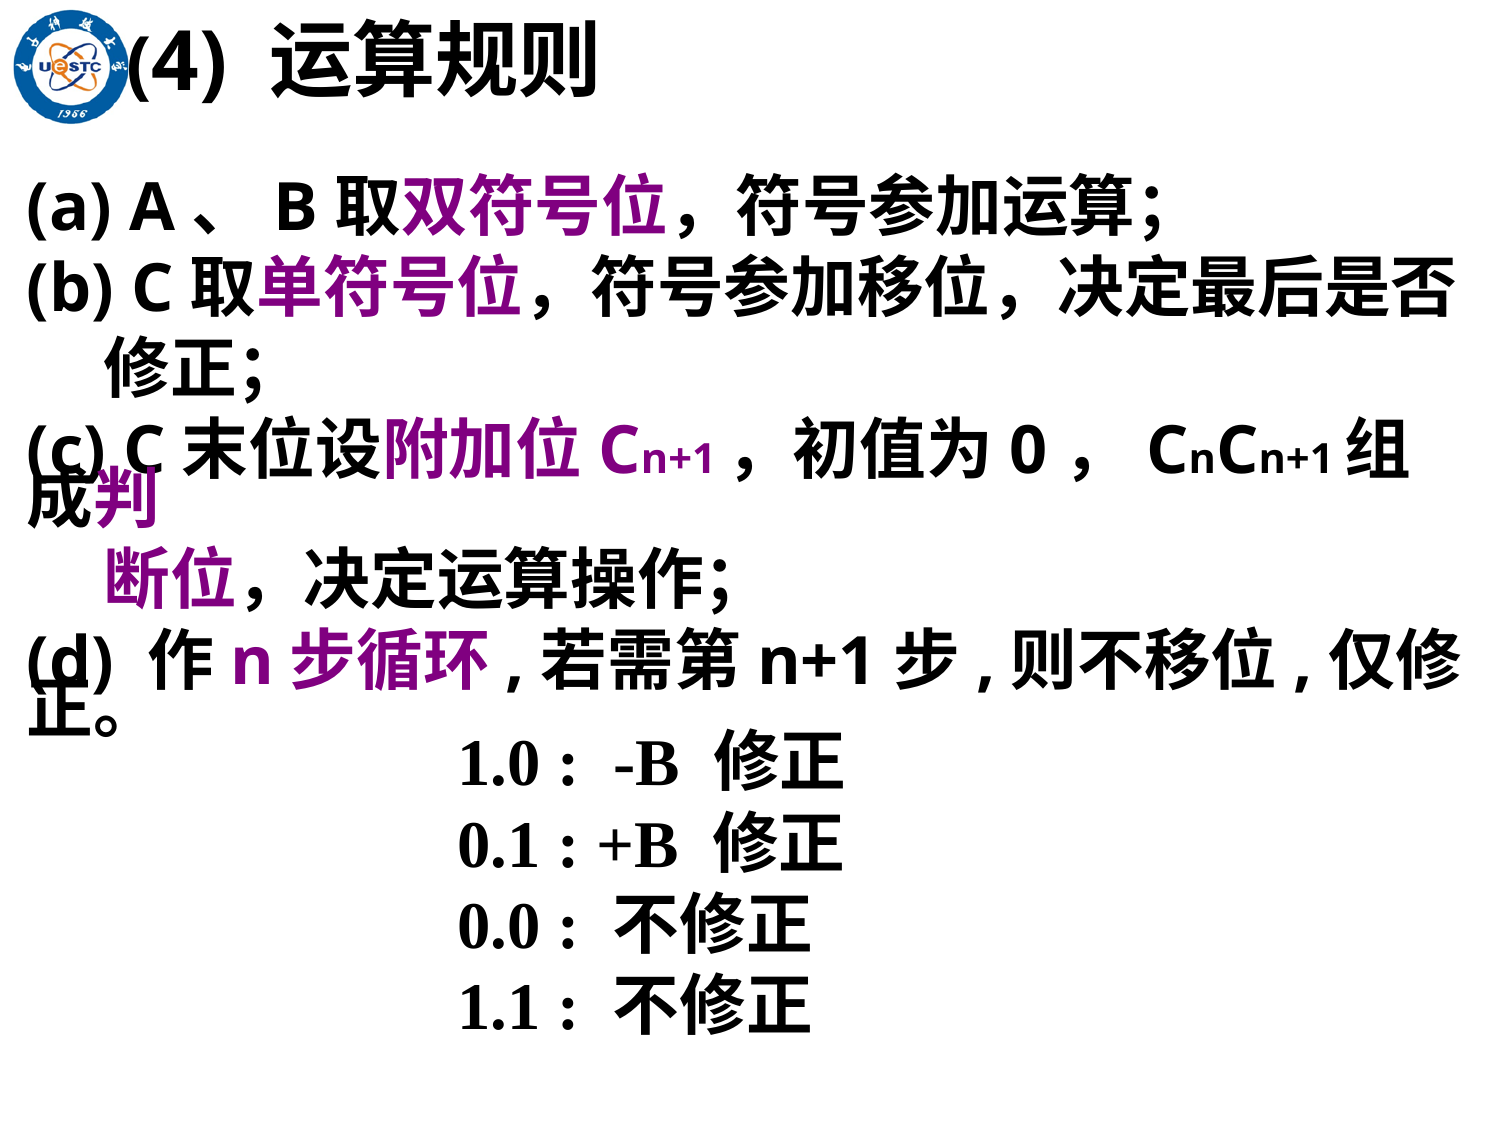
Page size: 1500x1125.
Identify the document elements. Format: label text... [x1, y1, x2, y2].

text_box (4) 运算规则 [111, 19, 1058, 114]
text_box (a) A、B取双符号位，符号参加运算； (b) C取单符号位，符号参加移位，决定最后是否 修正； (c) C末位设附加位Cn+1，初值为0，CnCn+1组成判 断位，决定运算操作； (d) 作n步循环,若需第n+1步,则不移位,仅修正。 [11, 184, 1483, 750]
text_box 1.0 : -B 修正 0.1 : +B 修正 0.0 : 不修正 1.1 : 不修正 [442, 740, 928, 1047]
picture [6, 8, 136, 126]
